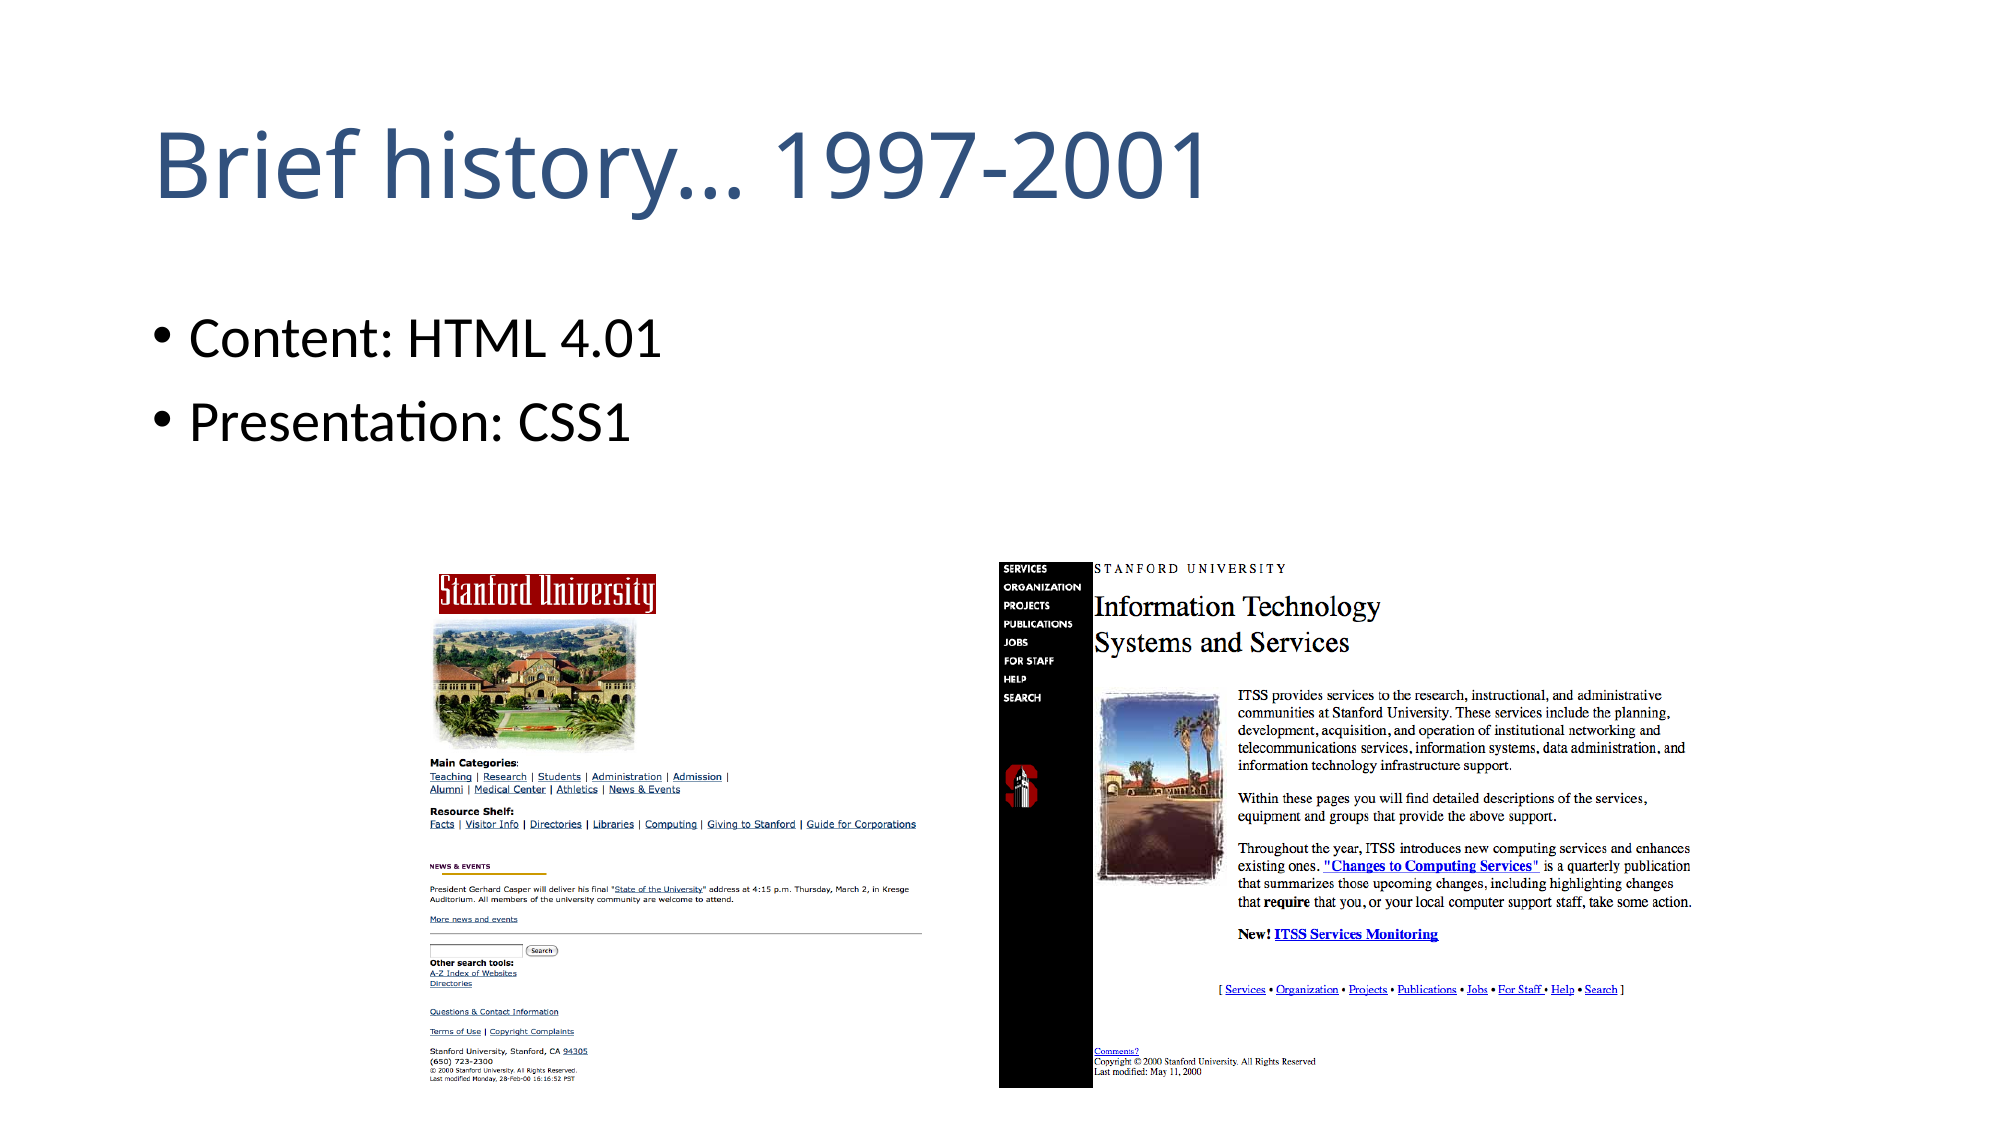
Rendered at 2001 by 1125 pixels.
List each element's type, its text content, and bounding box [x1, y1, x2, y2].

title Brief history… 1997-2001 [137, 59, 1863, 278]
picture [999, 562, 1713, 1088]
picture [424, 562, 922, 1088]
list Content: HTML 4.01 Presentation: CSS1 [137, 299, 1863, 1014]
